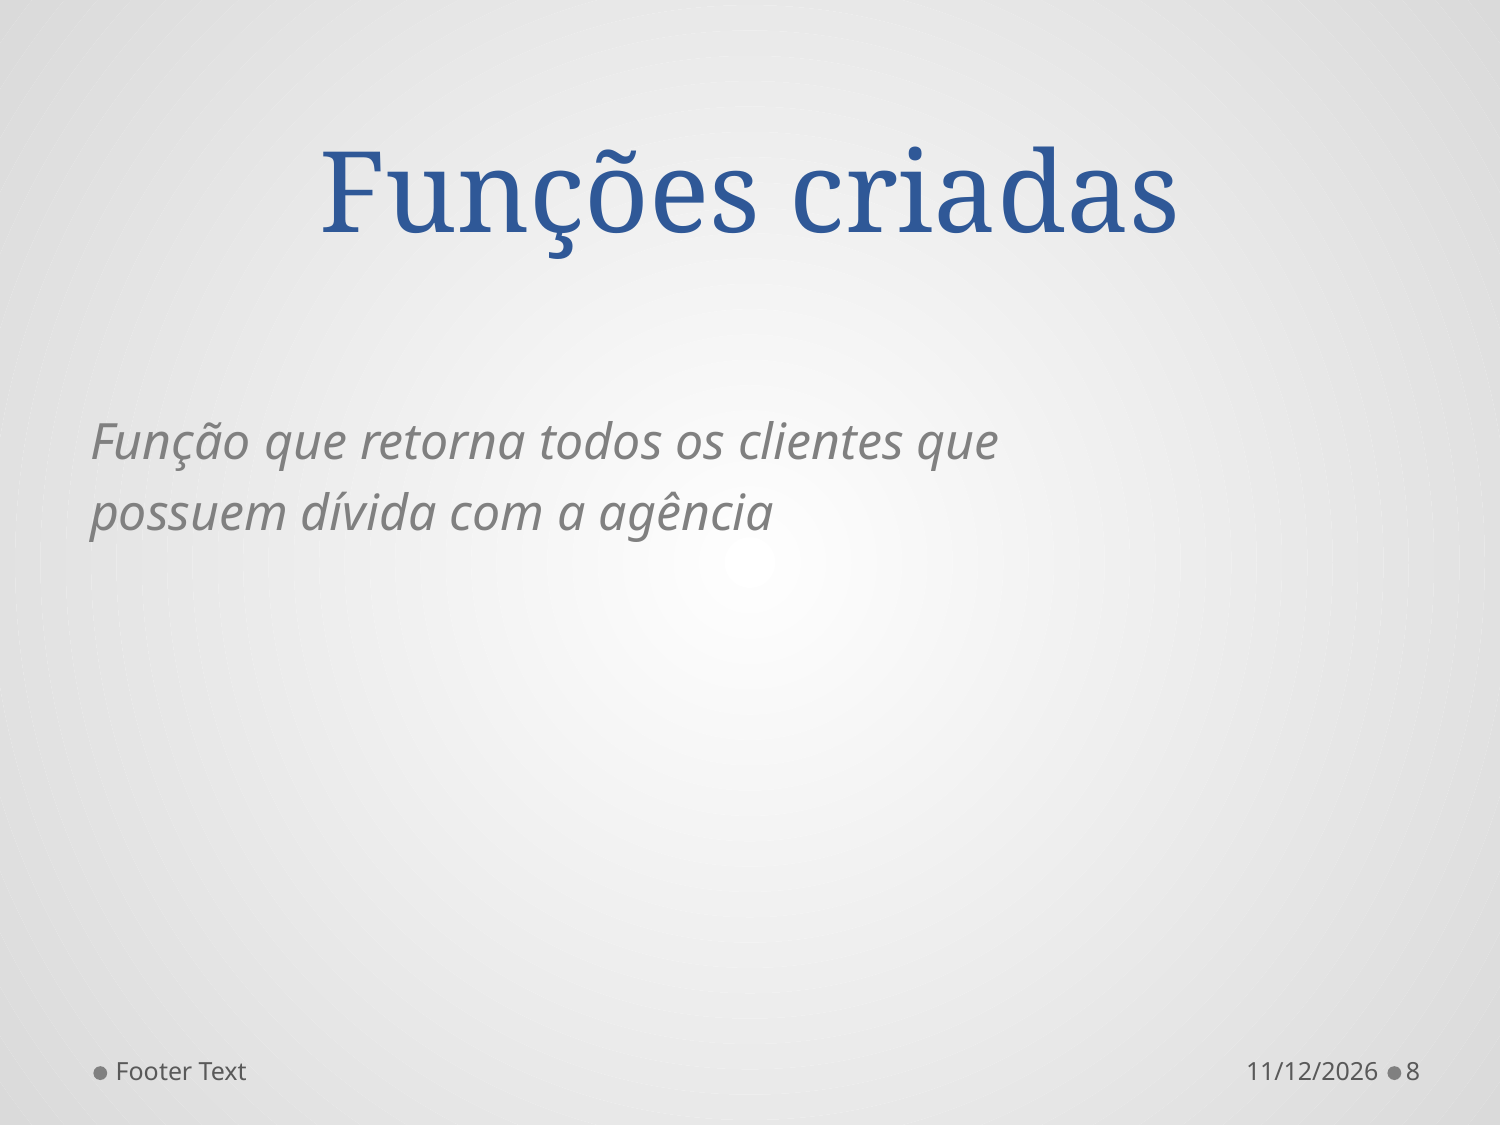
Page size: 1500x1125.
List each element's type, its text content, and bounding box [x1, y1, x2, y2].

list Função que retorna todos os clientes que possuem dívida com a agência [75, 262, 1425, 1005]
footer Footer Text [108, 1042, 576, 1103]
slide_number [1043, 1042, 1386, 1103]
title Funções criadas [75, 0, 1425, 262]
slide_number 8 [1401, 1042, 1494, 1103]
